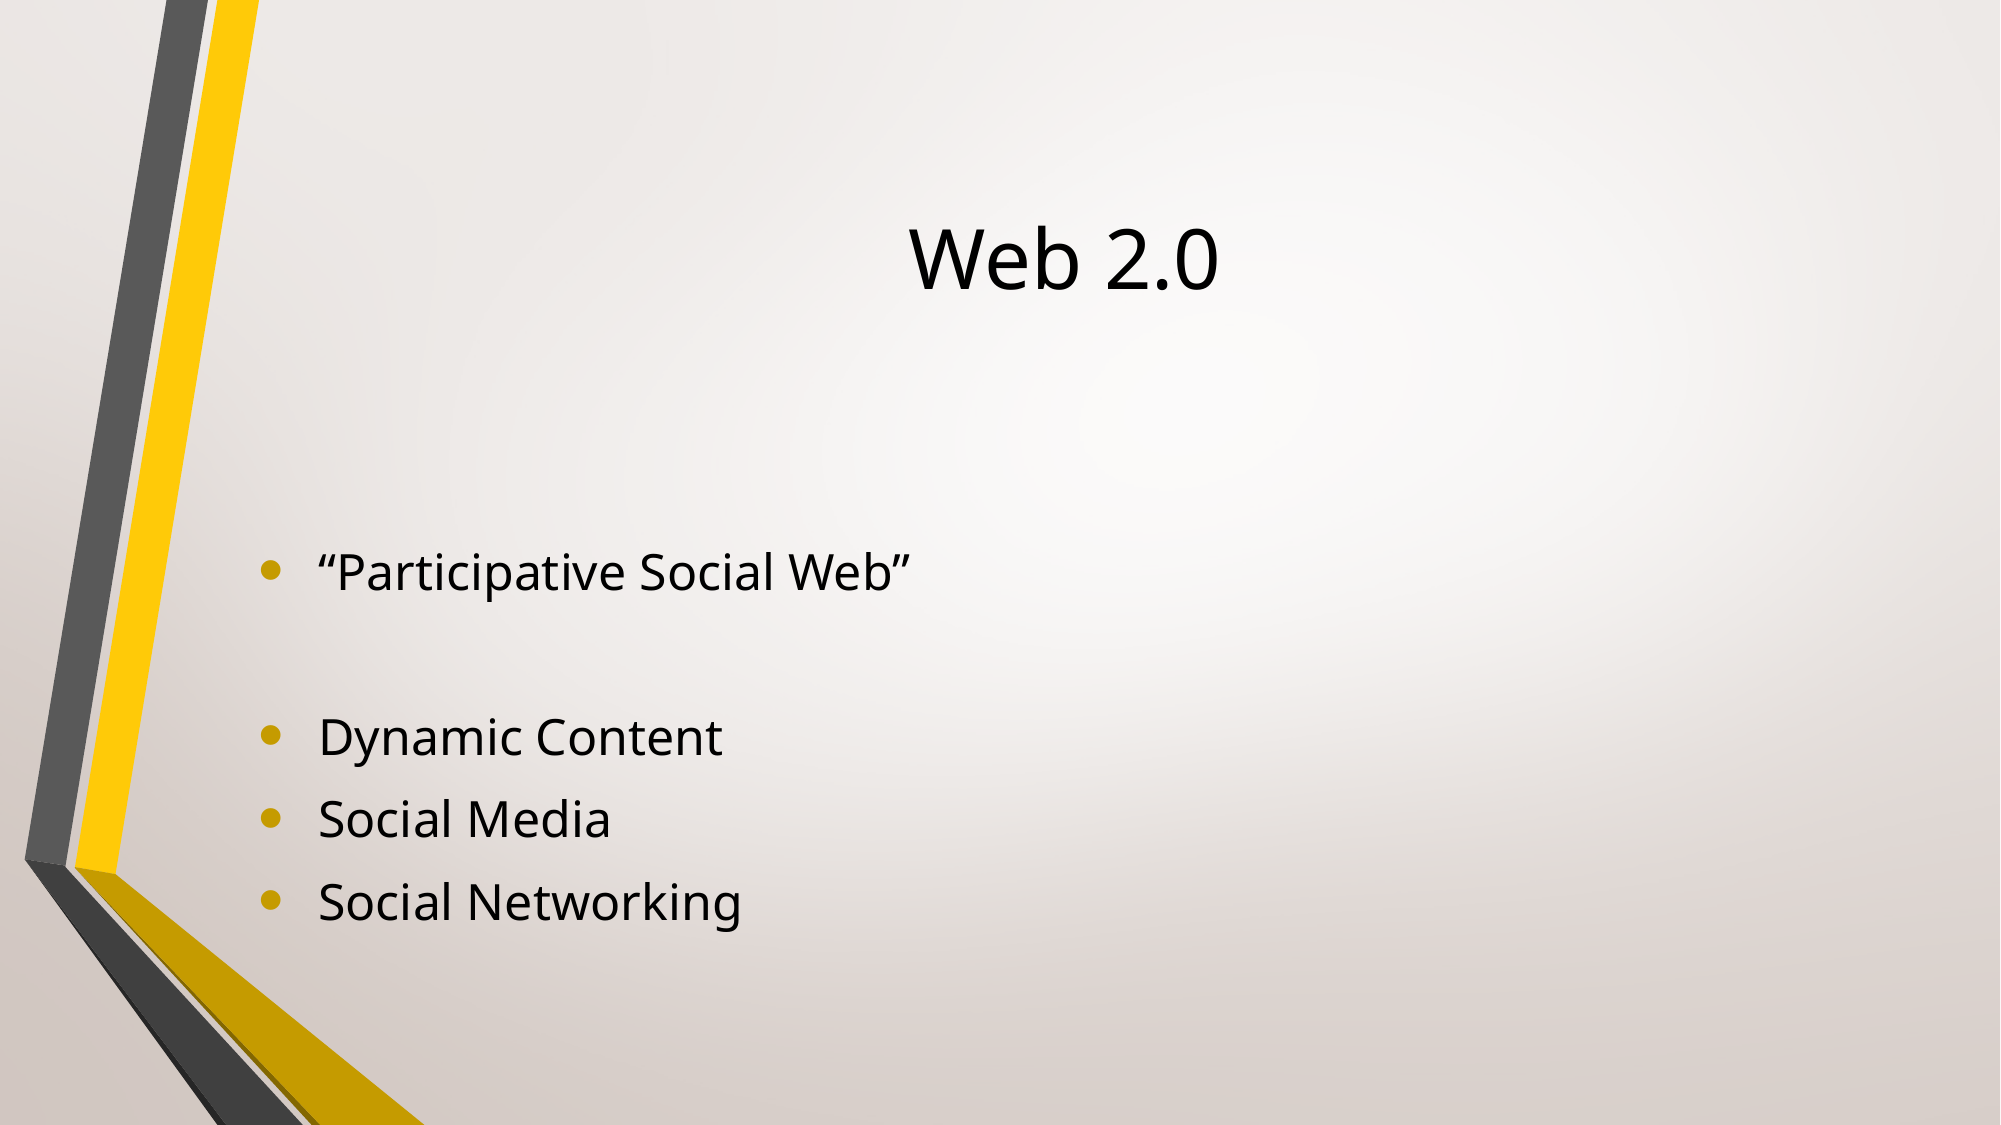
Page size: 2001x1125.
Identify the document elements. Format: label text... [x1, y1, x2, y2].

title Web 2.0 [243, 112, 1887, 400]
list “Participative Social Web” Dynamic Content Social Media Social Networking [243, 437, 1887, 950]
